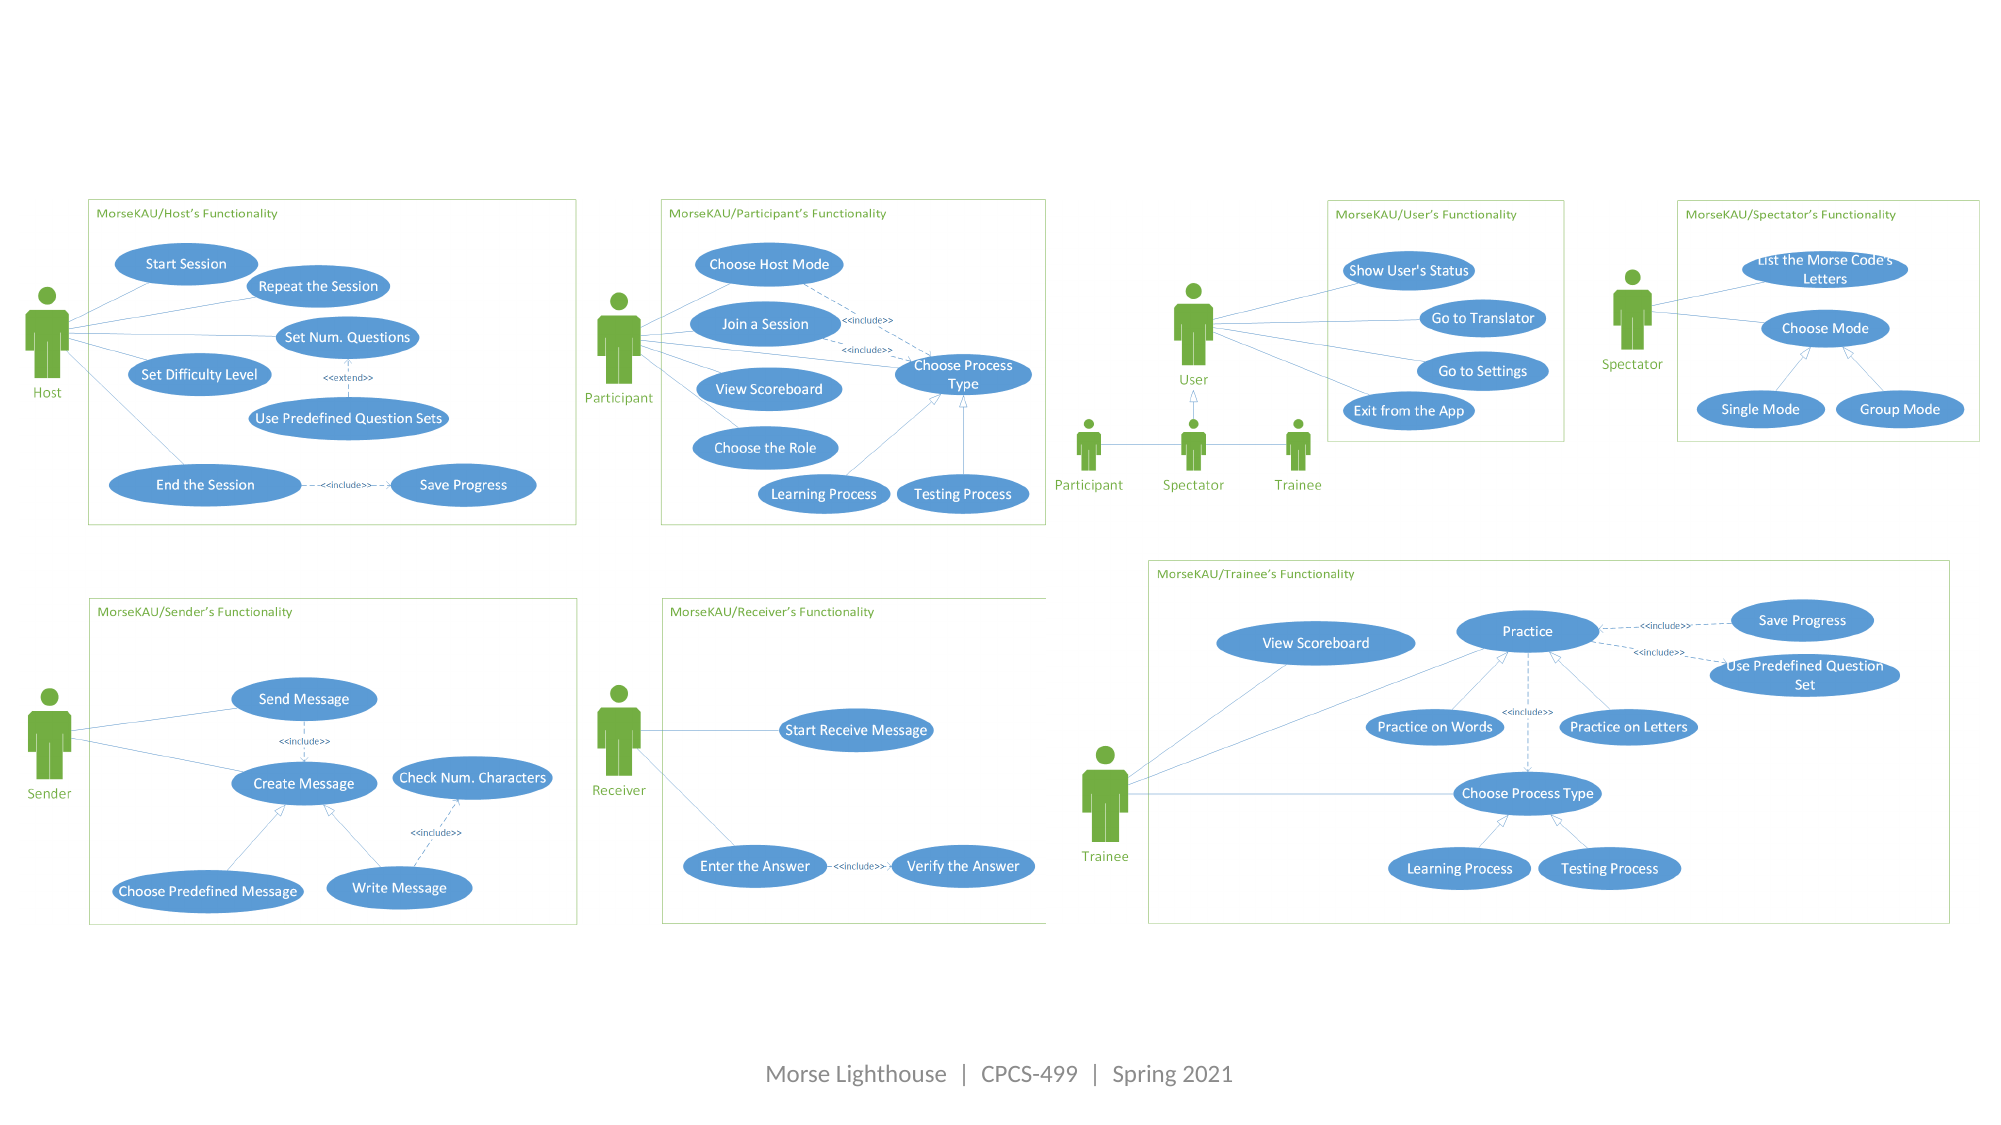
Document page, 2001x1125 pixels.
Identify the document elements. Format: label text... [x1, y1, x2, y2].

footer Morse Lighthouse | CPCS-499 | Spring 2021 [662, 1042, 1338, 1103]
picture [19, 199, 1980, 926]
